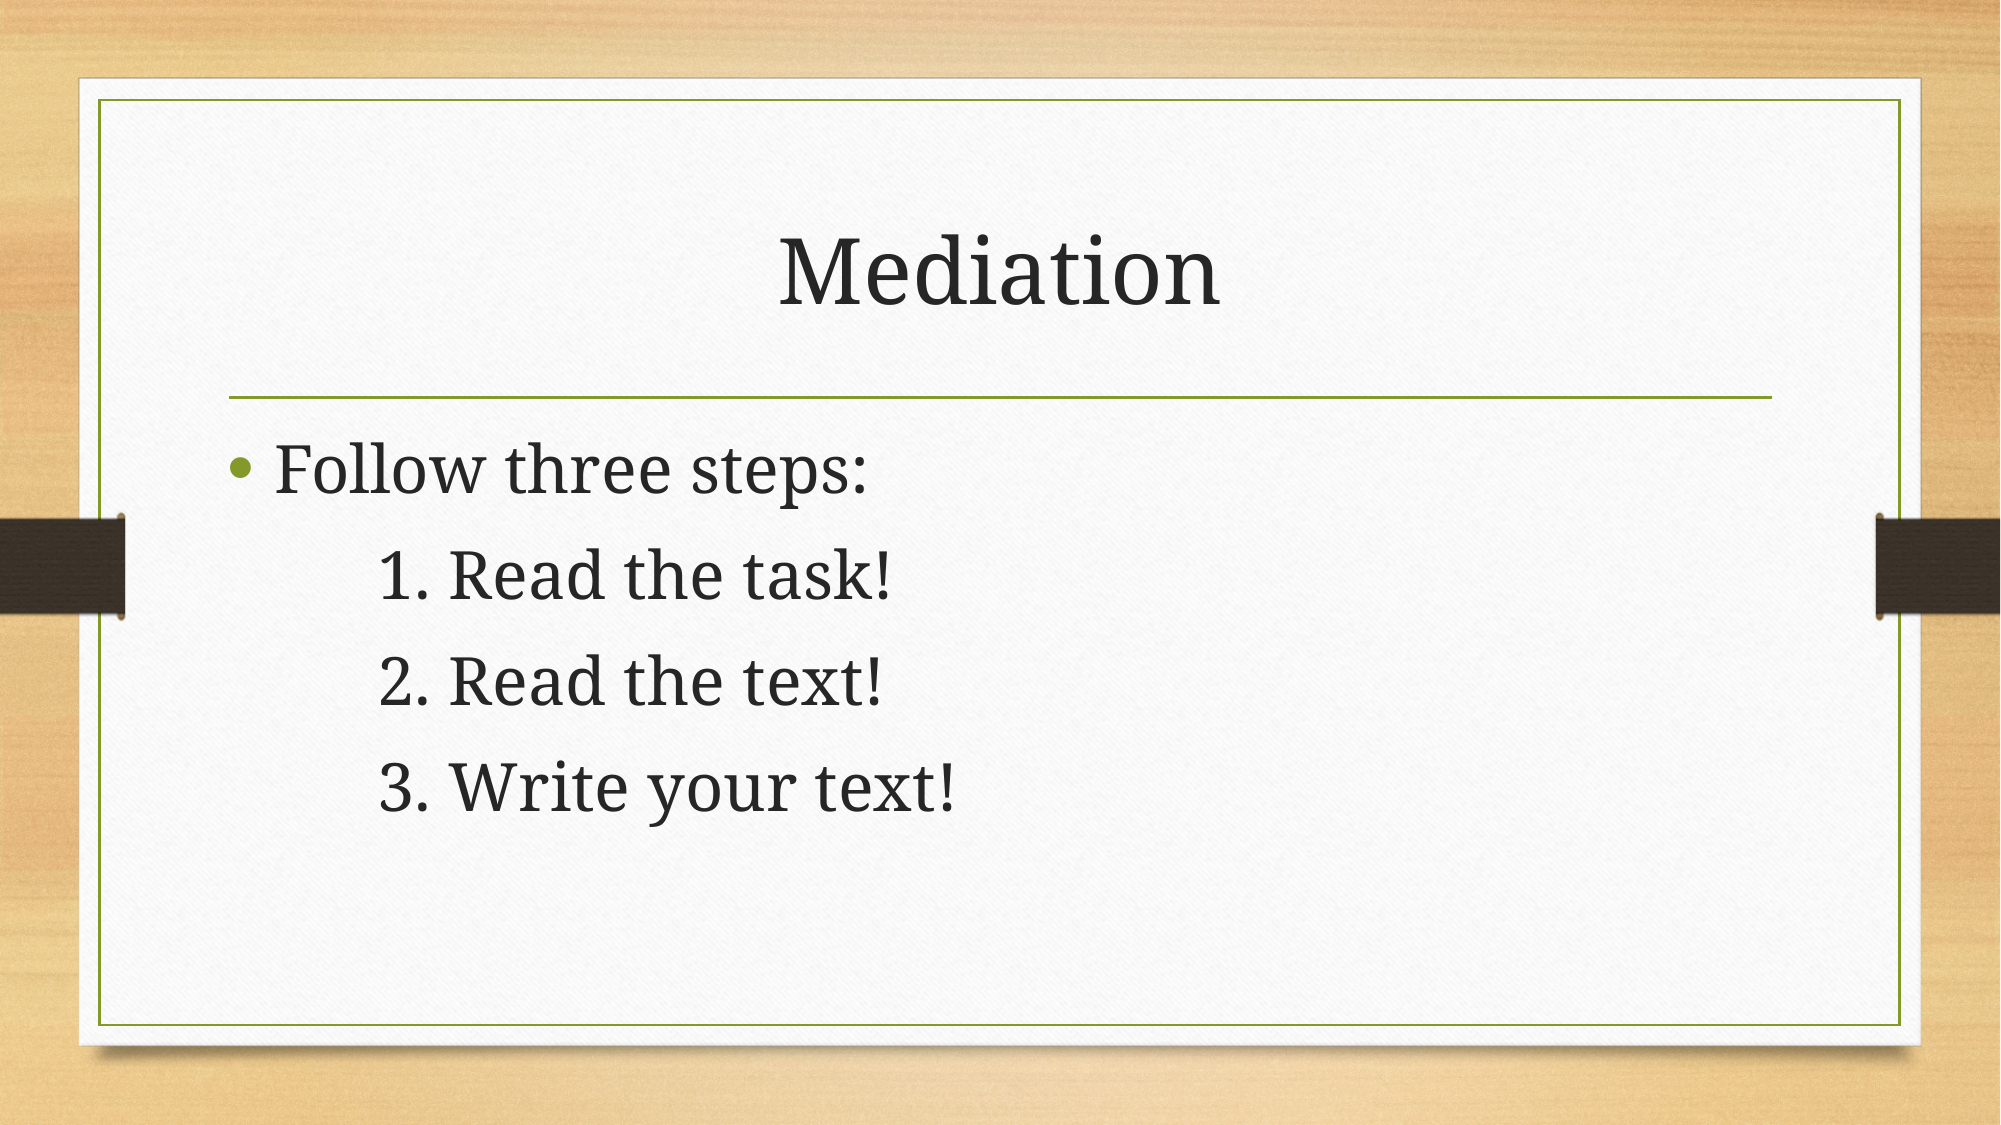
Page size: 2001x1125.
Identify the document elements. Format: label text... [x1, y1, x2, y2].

title Mediation [212, 161, 1788, 375]
list Follow three steps: 1. Read the task! 2. Read the text! 3. Write your text! [212, 419, 1788, 964]
picture [0, 0, 2001, 1125]
